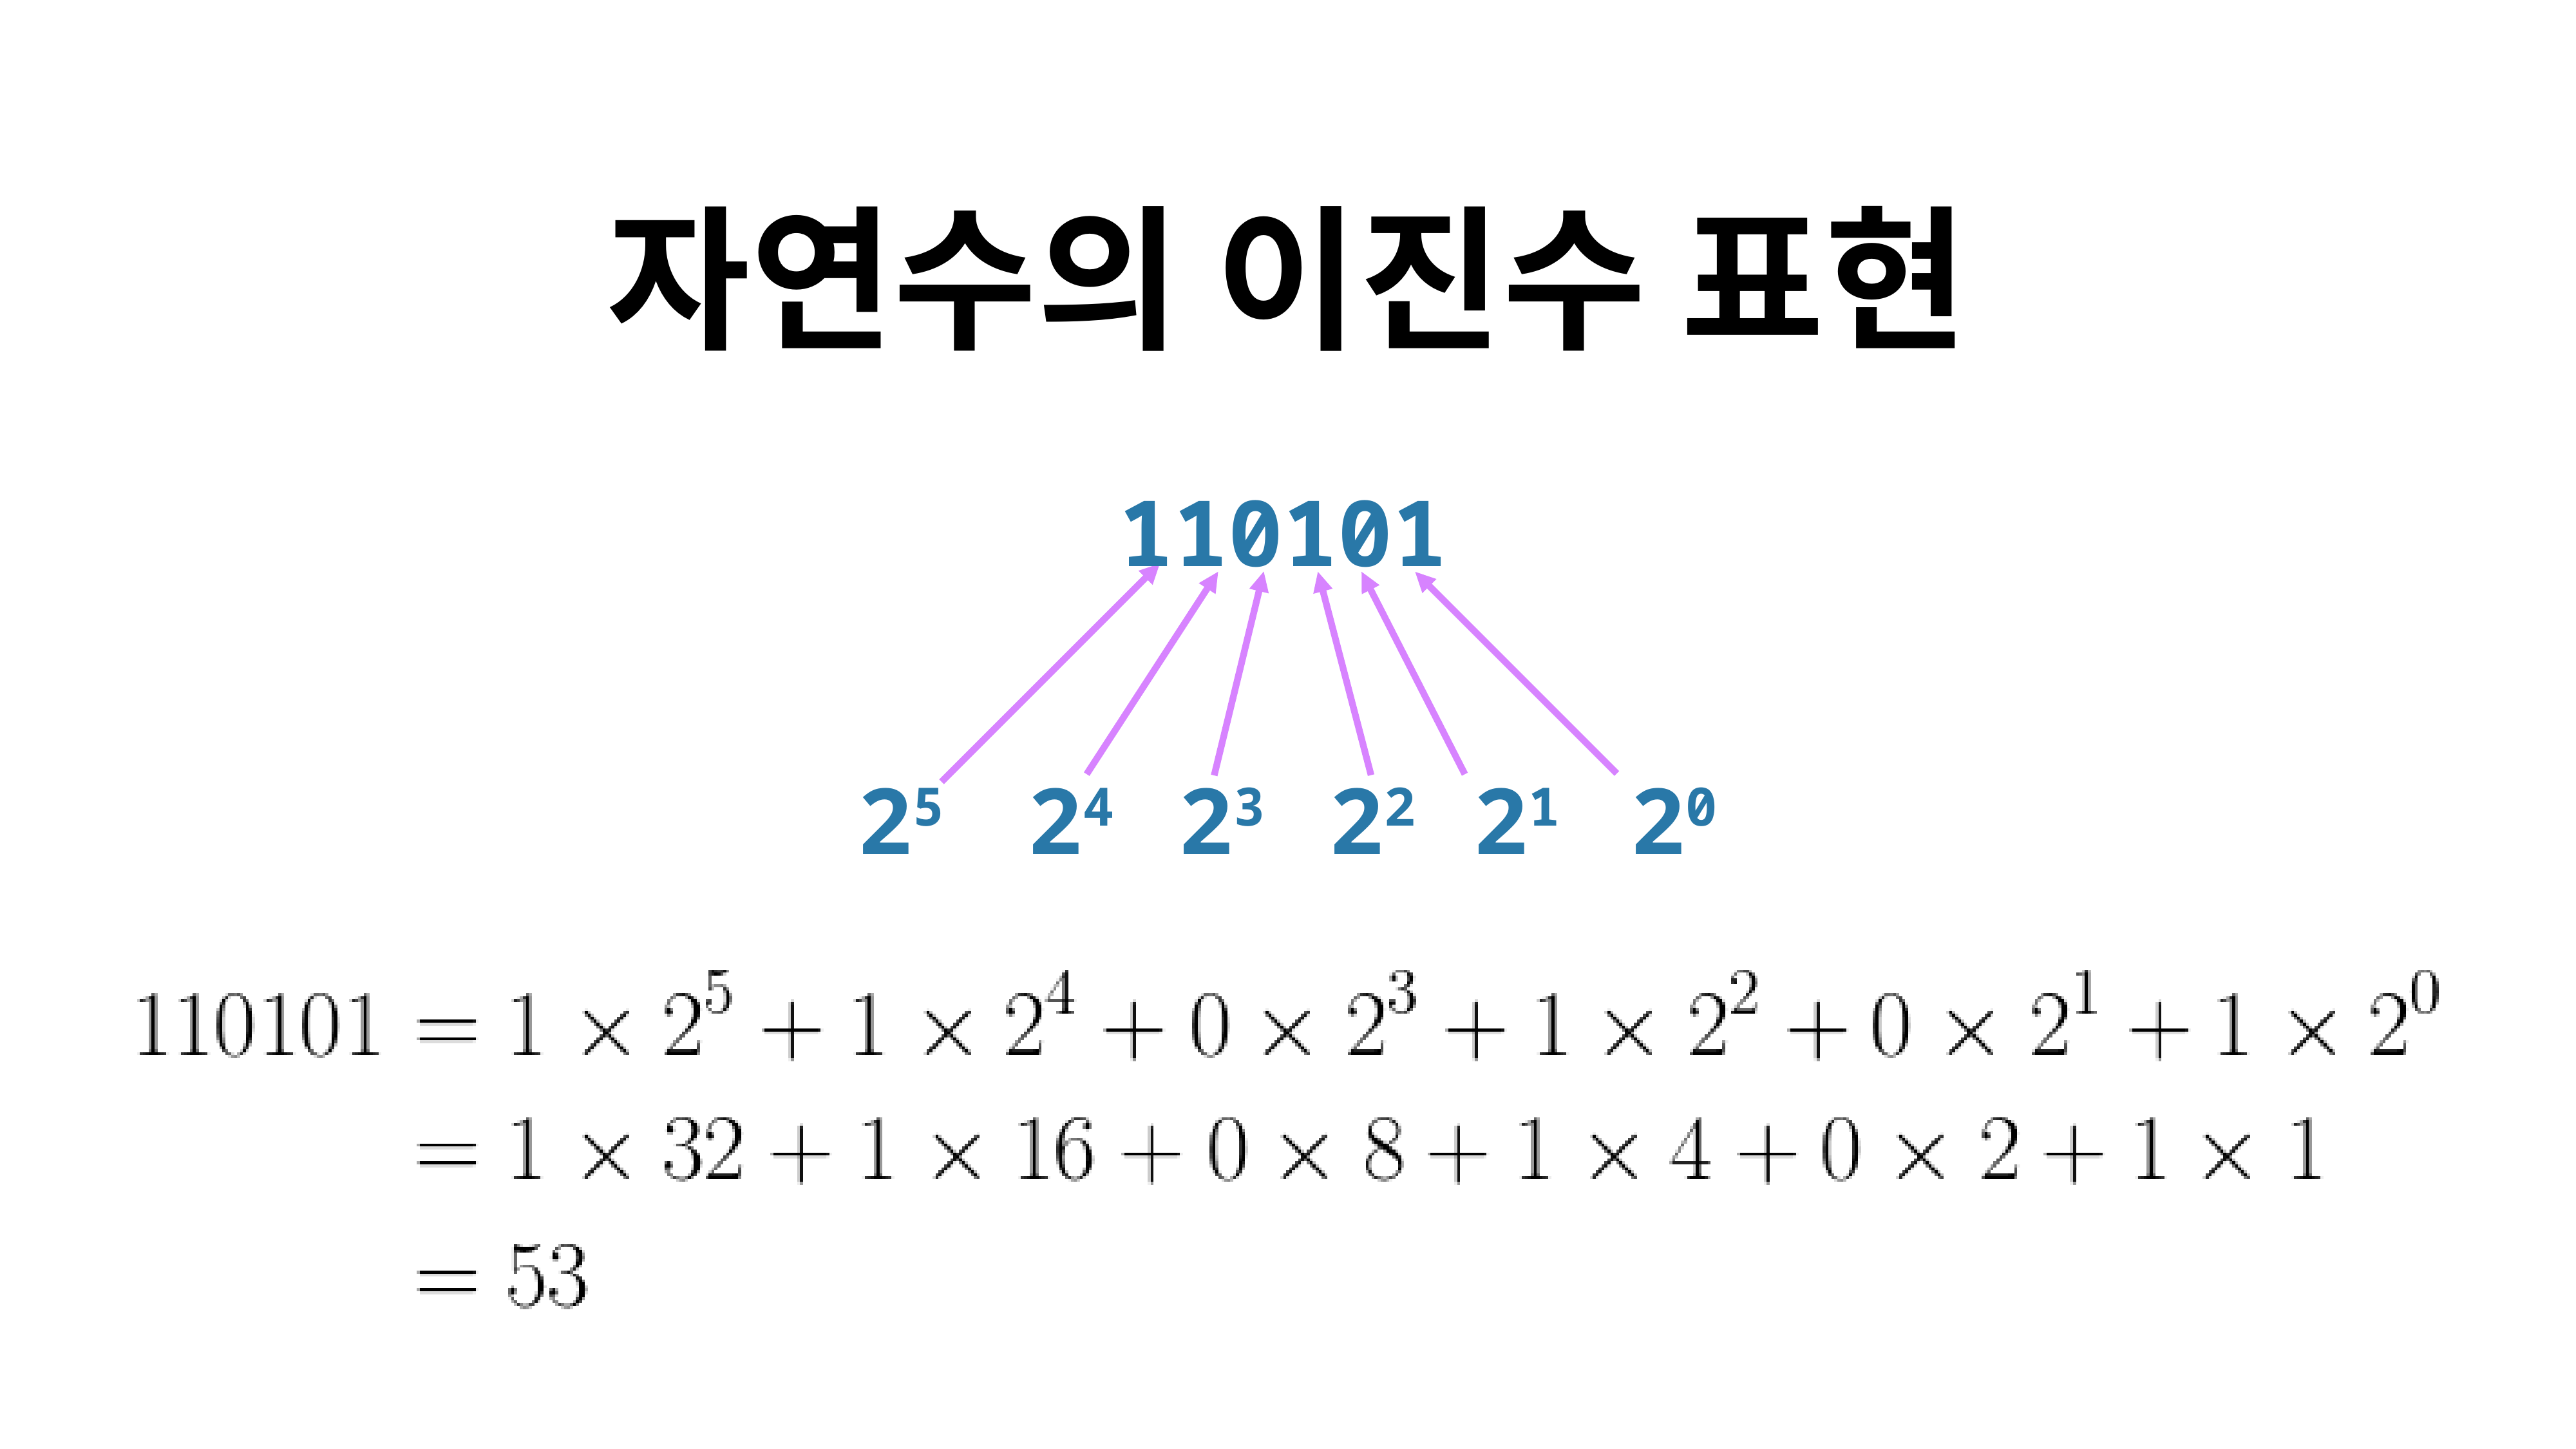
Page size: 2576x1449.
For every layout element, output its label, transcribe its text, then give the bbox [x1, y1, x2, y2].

picture [137, 970, 2439, 1310]
text_box 자연수의 이진수 표현 [600, 153, 1976, 374]
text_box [855, 449, 1721, 871]
